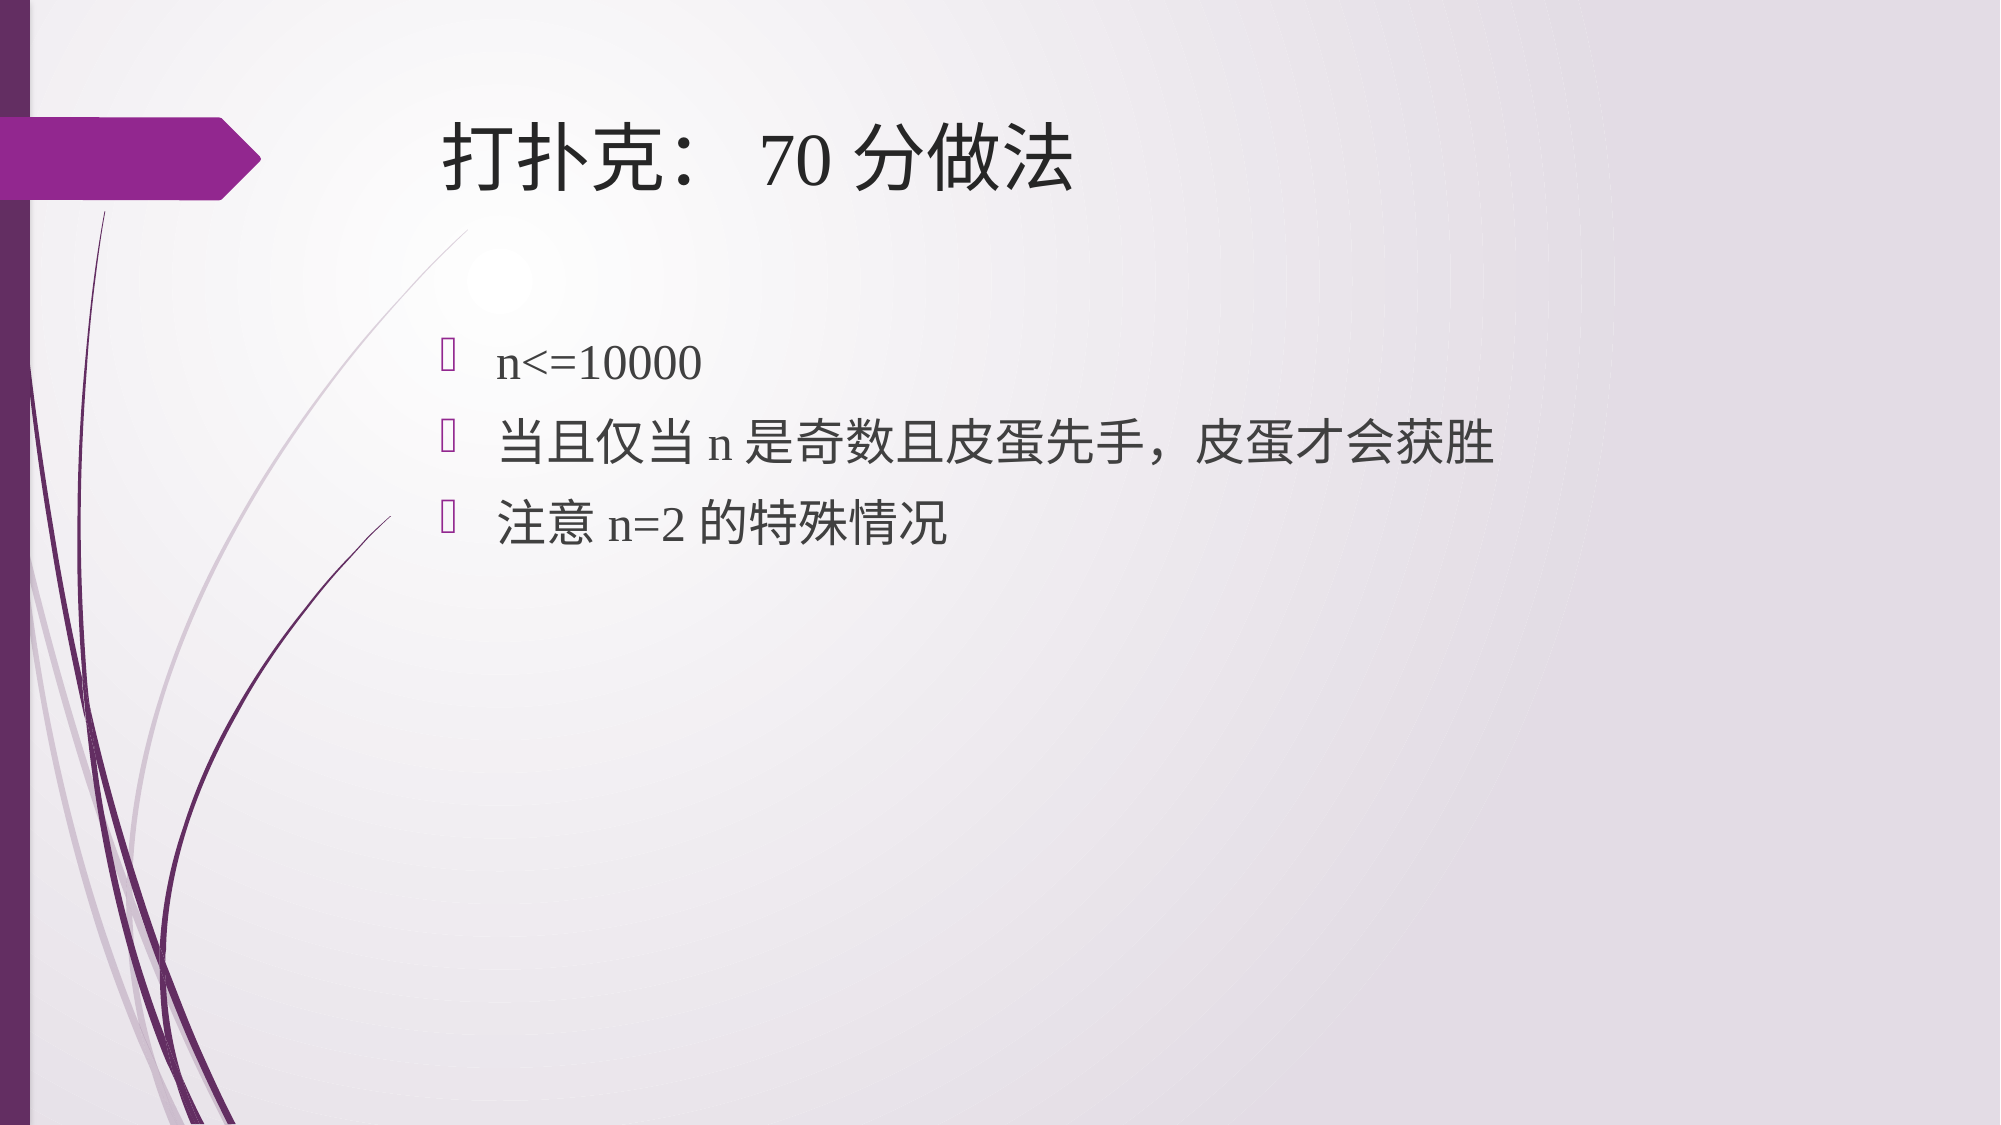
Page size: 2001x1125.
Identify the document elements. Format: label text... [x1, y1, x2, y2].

list n<=10000 当且仅当n是奇数且皮蛋先手，皮蛋才会获胜 注意n=2的特殊情况 [424, 322, 1888, 970]
title 打扑克：70分做法 [425, 102, 1888, 212]
